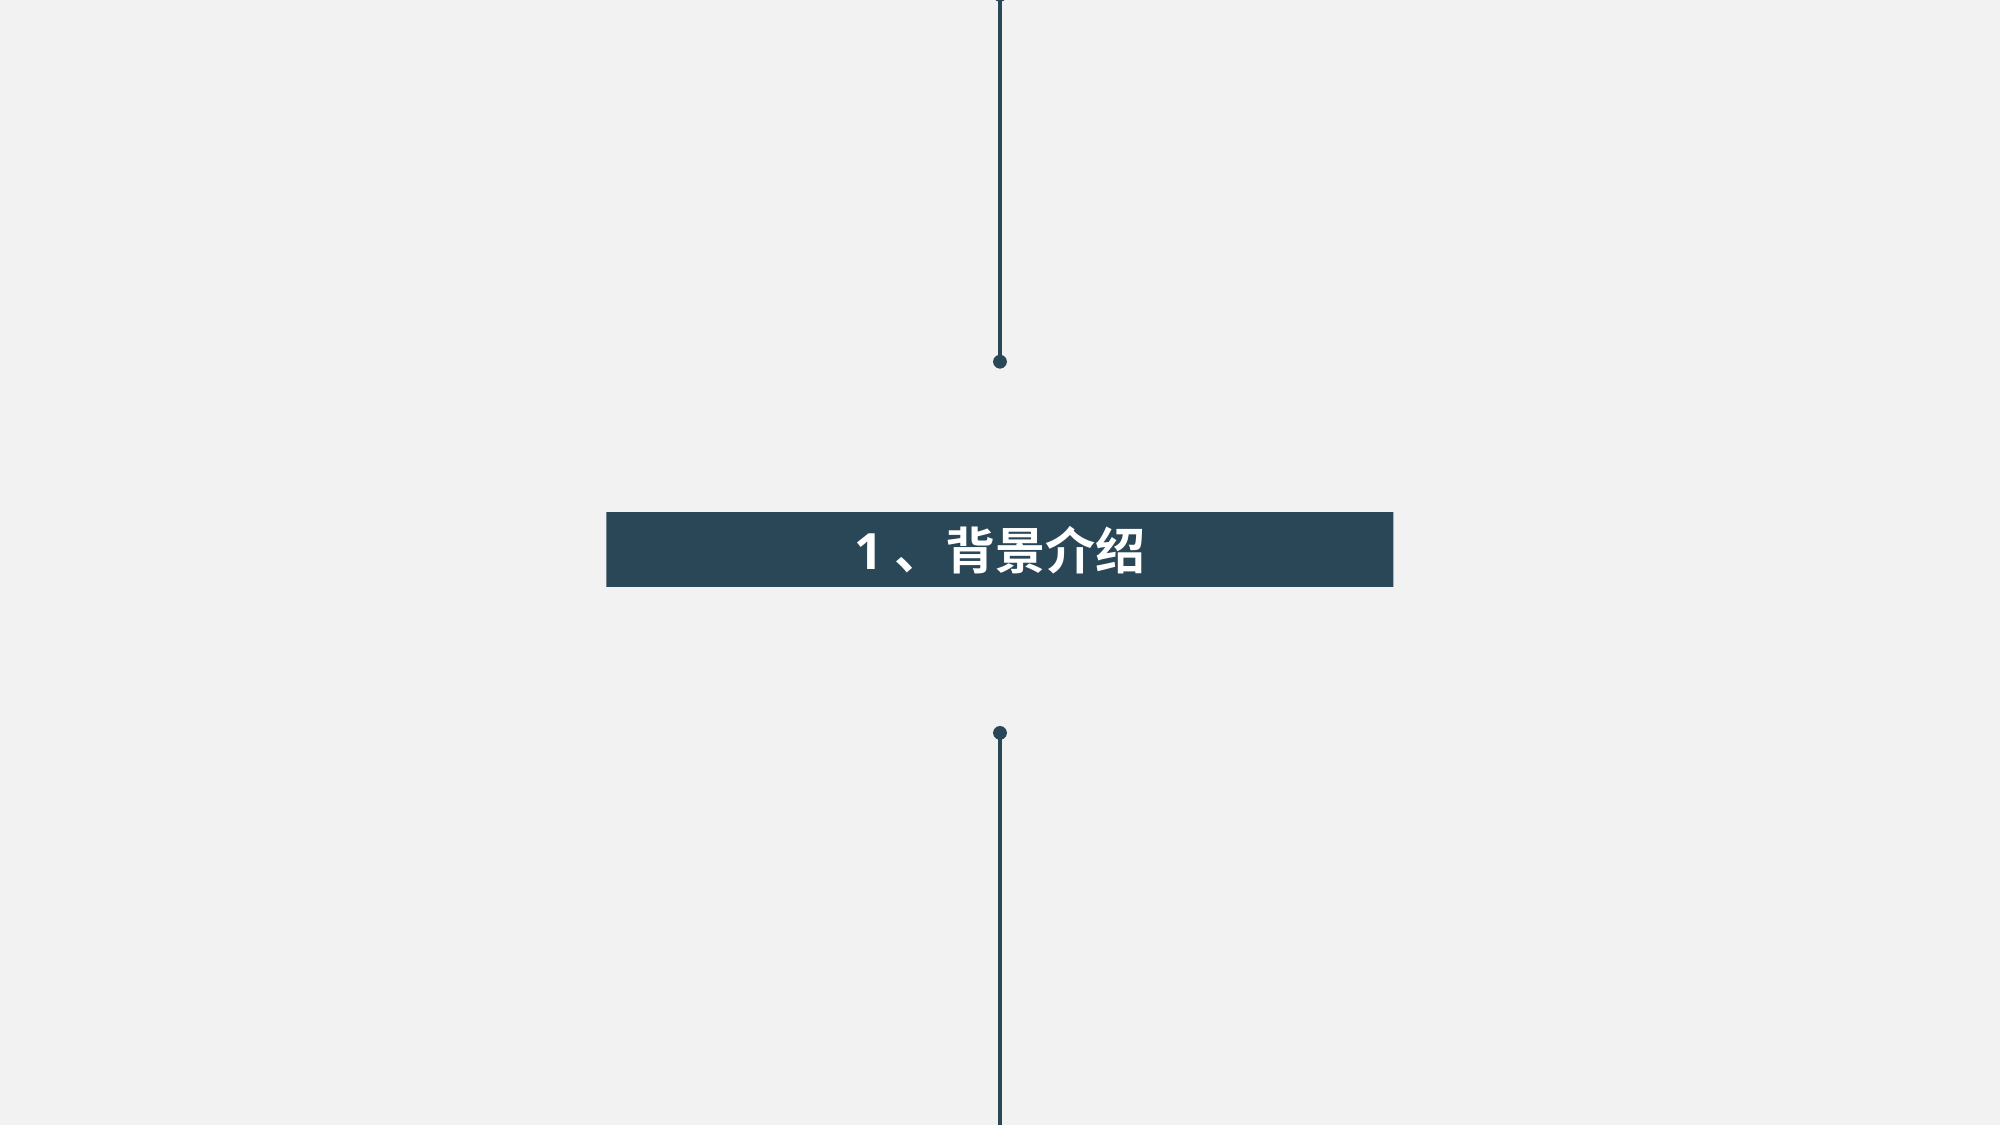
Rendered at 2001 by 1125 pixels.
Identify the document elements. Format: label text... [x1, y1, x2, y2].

text_box 1、背景介绍 [606, 512, 1394, 587]
